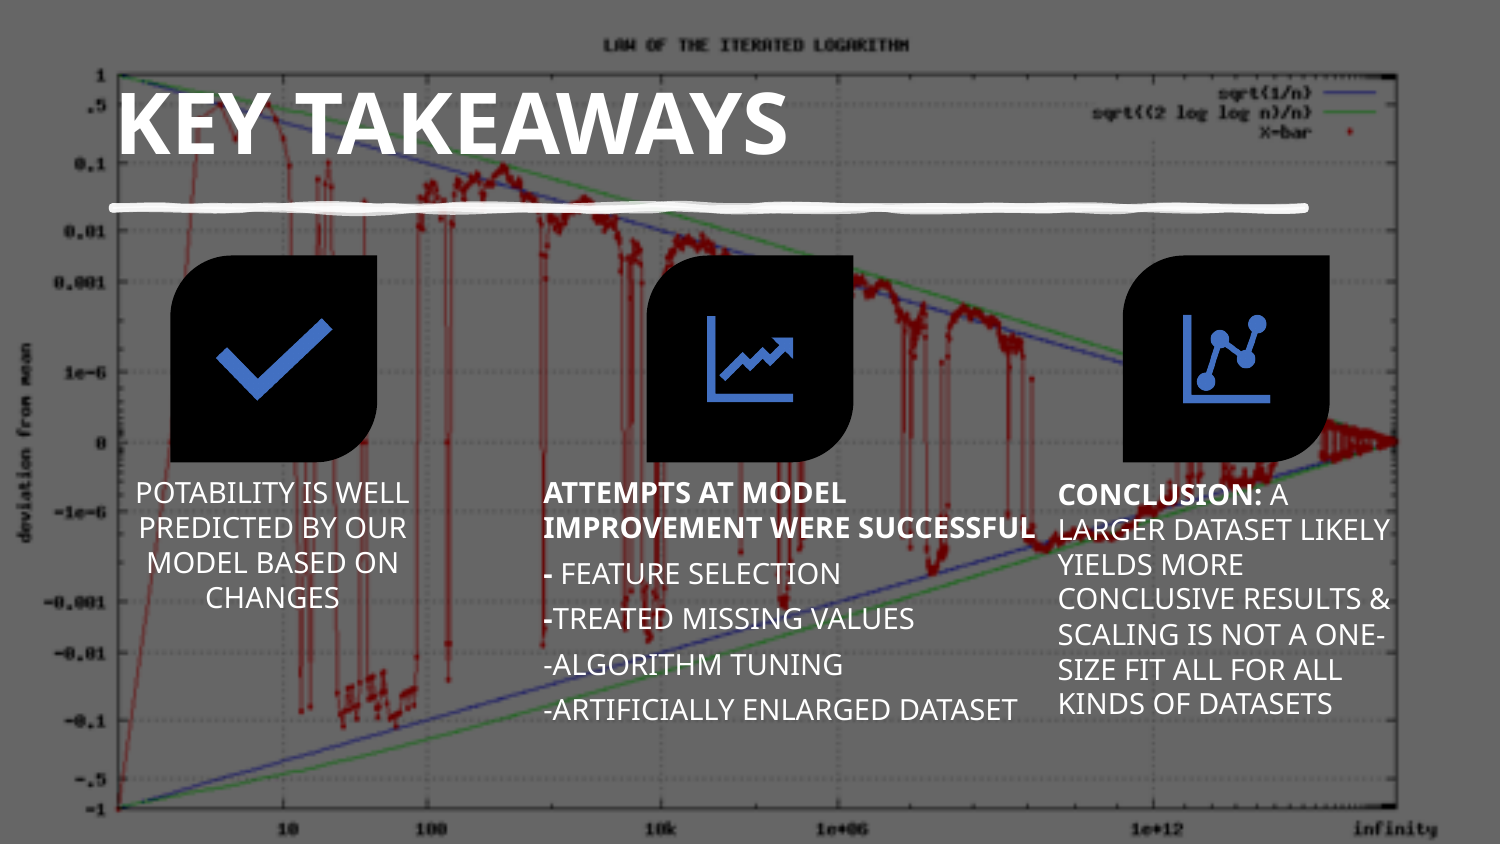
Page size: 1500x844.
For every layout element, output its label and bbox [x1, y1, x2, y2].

picture [0, 0, 1500, 844]
text_box [102, 255, 1398, 761]
